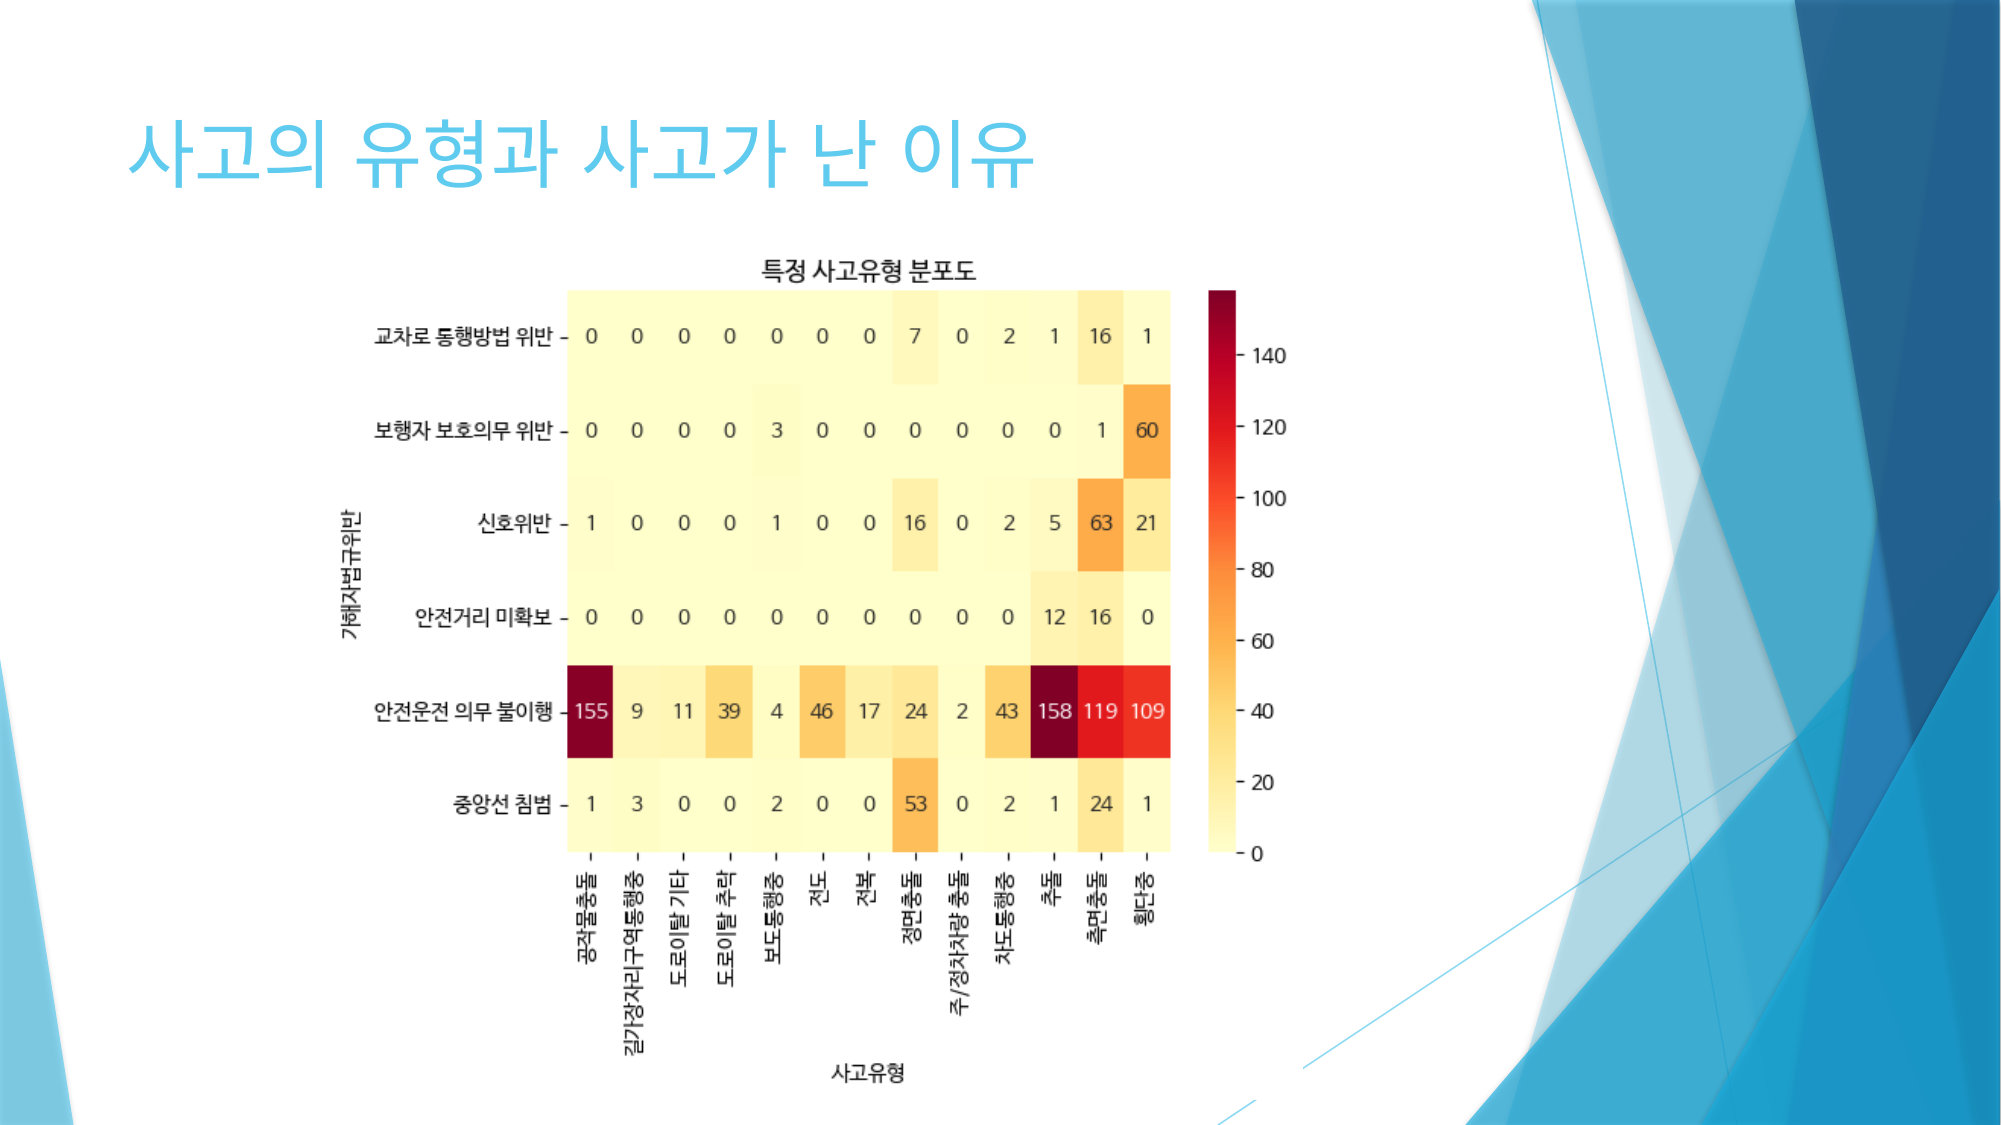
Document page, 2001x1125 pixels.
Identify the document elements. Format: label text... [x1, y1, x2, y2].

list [329, 244, 1304, 1101]
title 사고의 유형과 사고가 난 이유 [111, 99, 1522, 317]
